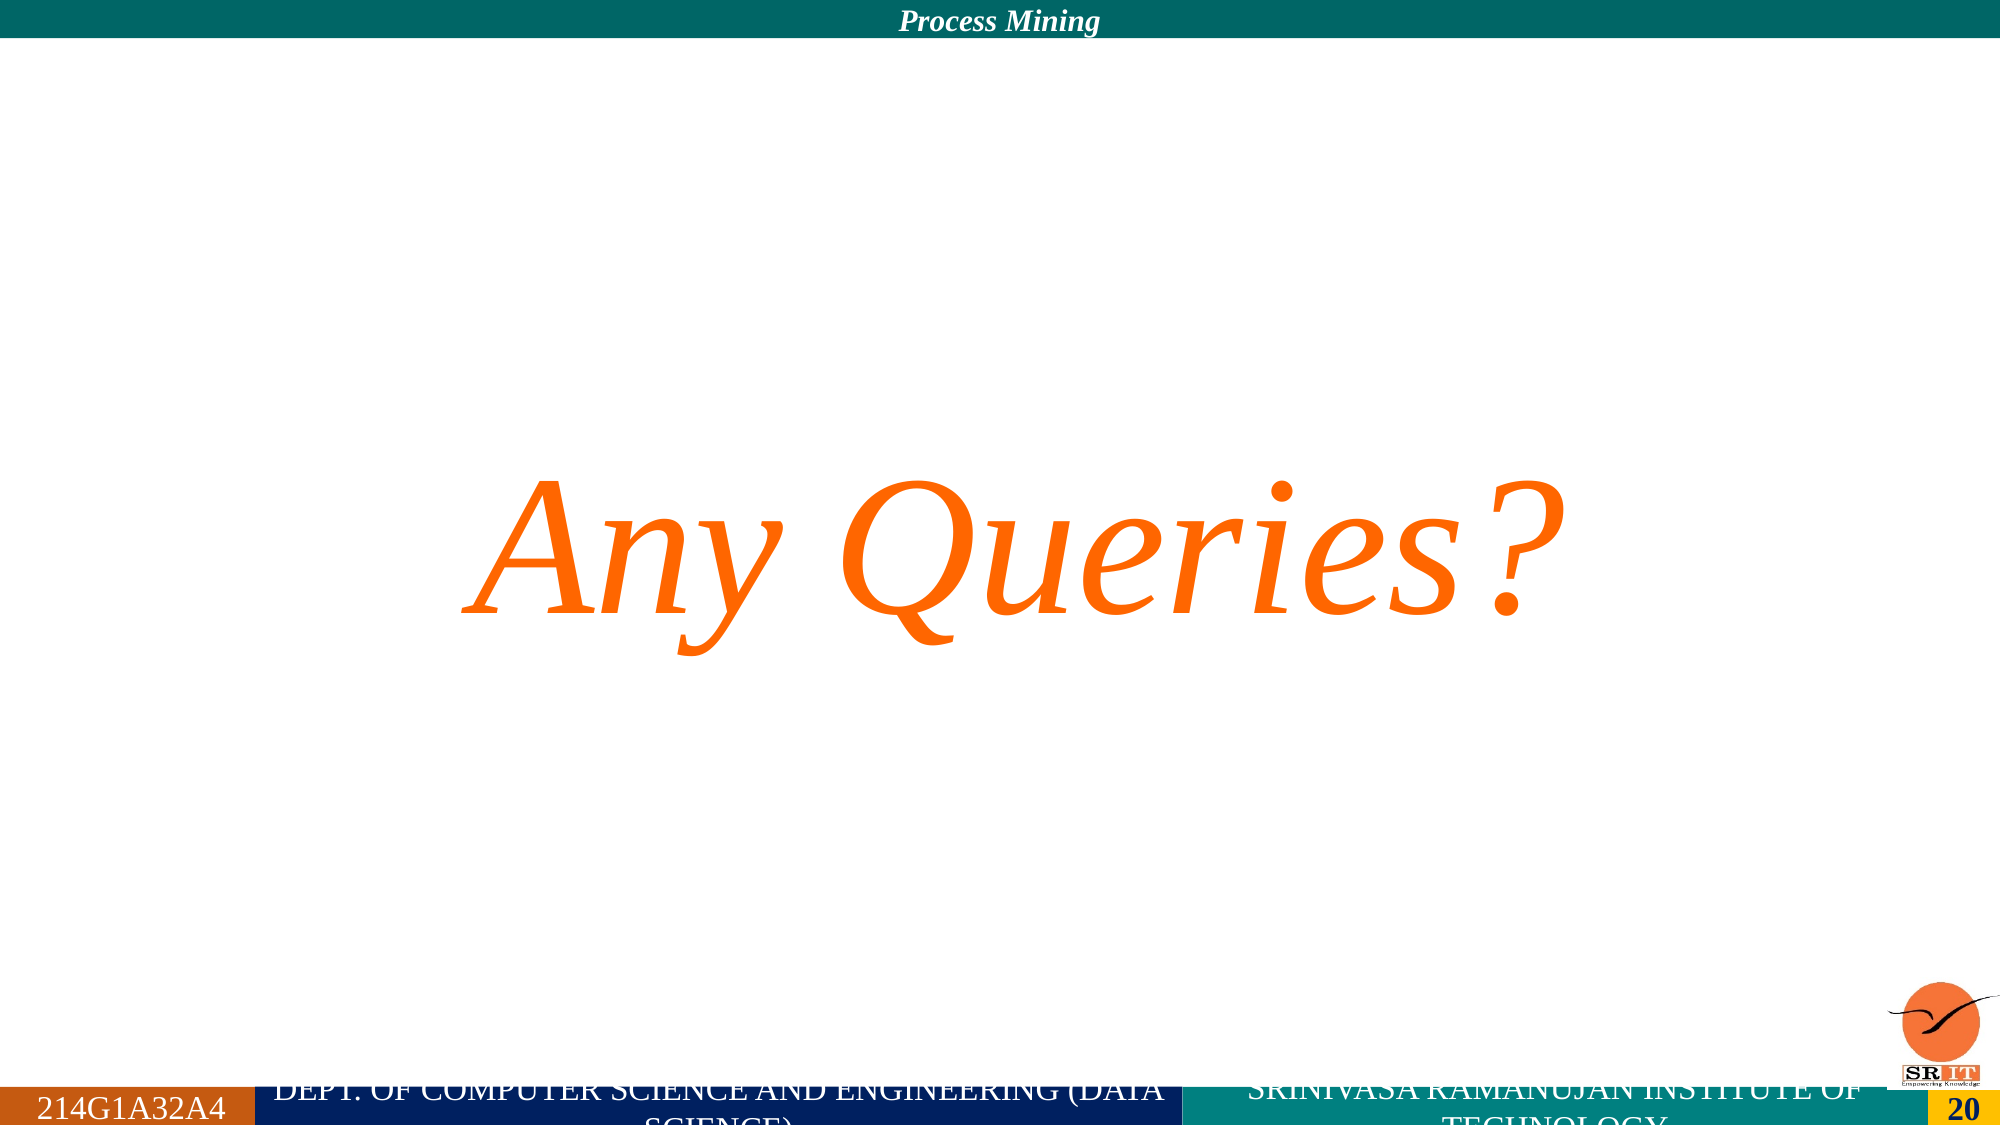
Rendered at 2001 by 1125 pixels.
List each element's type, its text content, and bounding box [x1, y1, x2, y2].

picture [1887, 977, 2000, 1090]
text_box Any Queries? [457, 389, 1582, 662]
